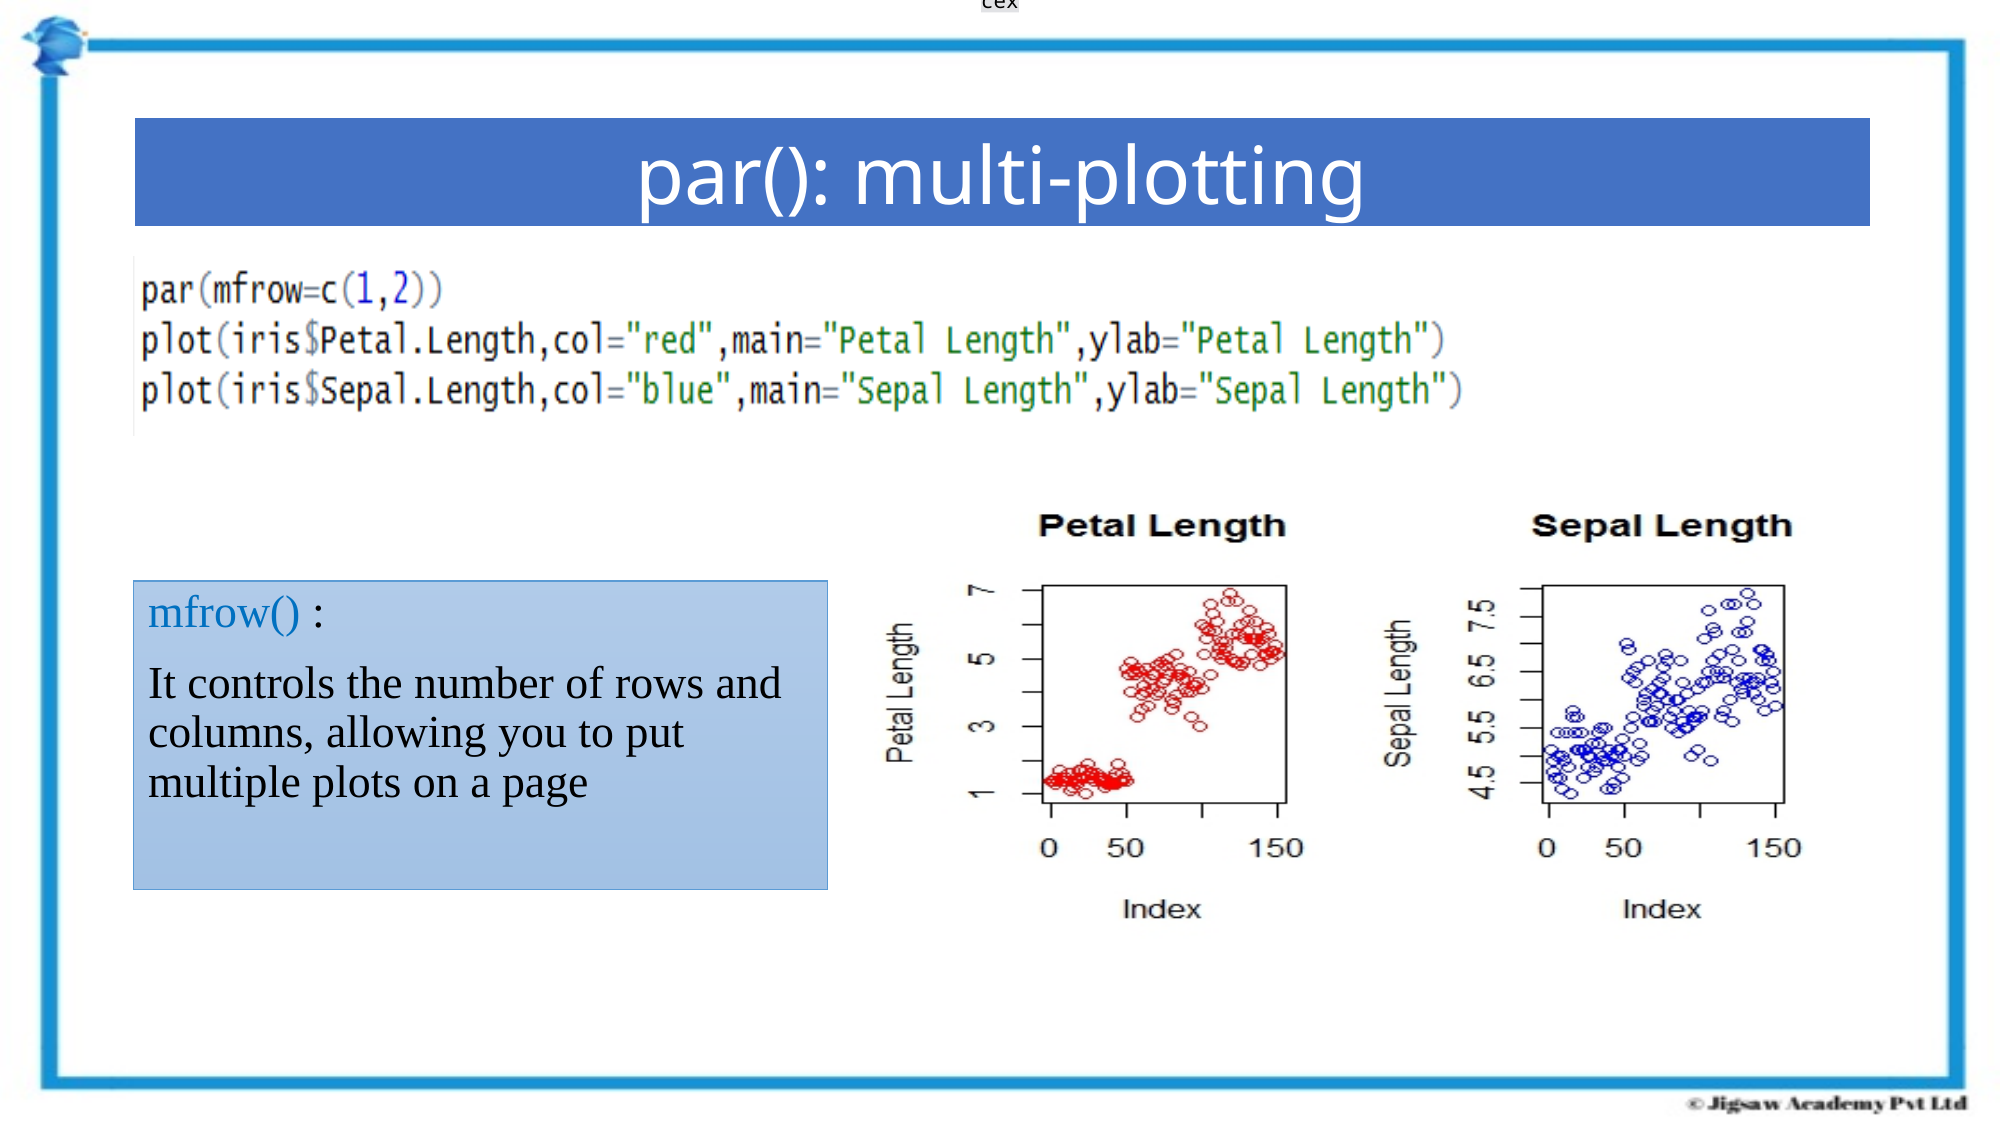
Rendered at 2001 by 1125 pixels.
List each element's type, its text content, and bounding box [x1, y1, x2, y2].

text_box par(): multi-plotting [132, 115, 1873, 230]
picture [0, 0, 2000, 1125]
subtitle mfrow() : It controls the number of rows and columns, allowing you to put multiple plots on a page [133, 580, 828, 890]
text_box cex [981, 0, 1019, 13]
